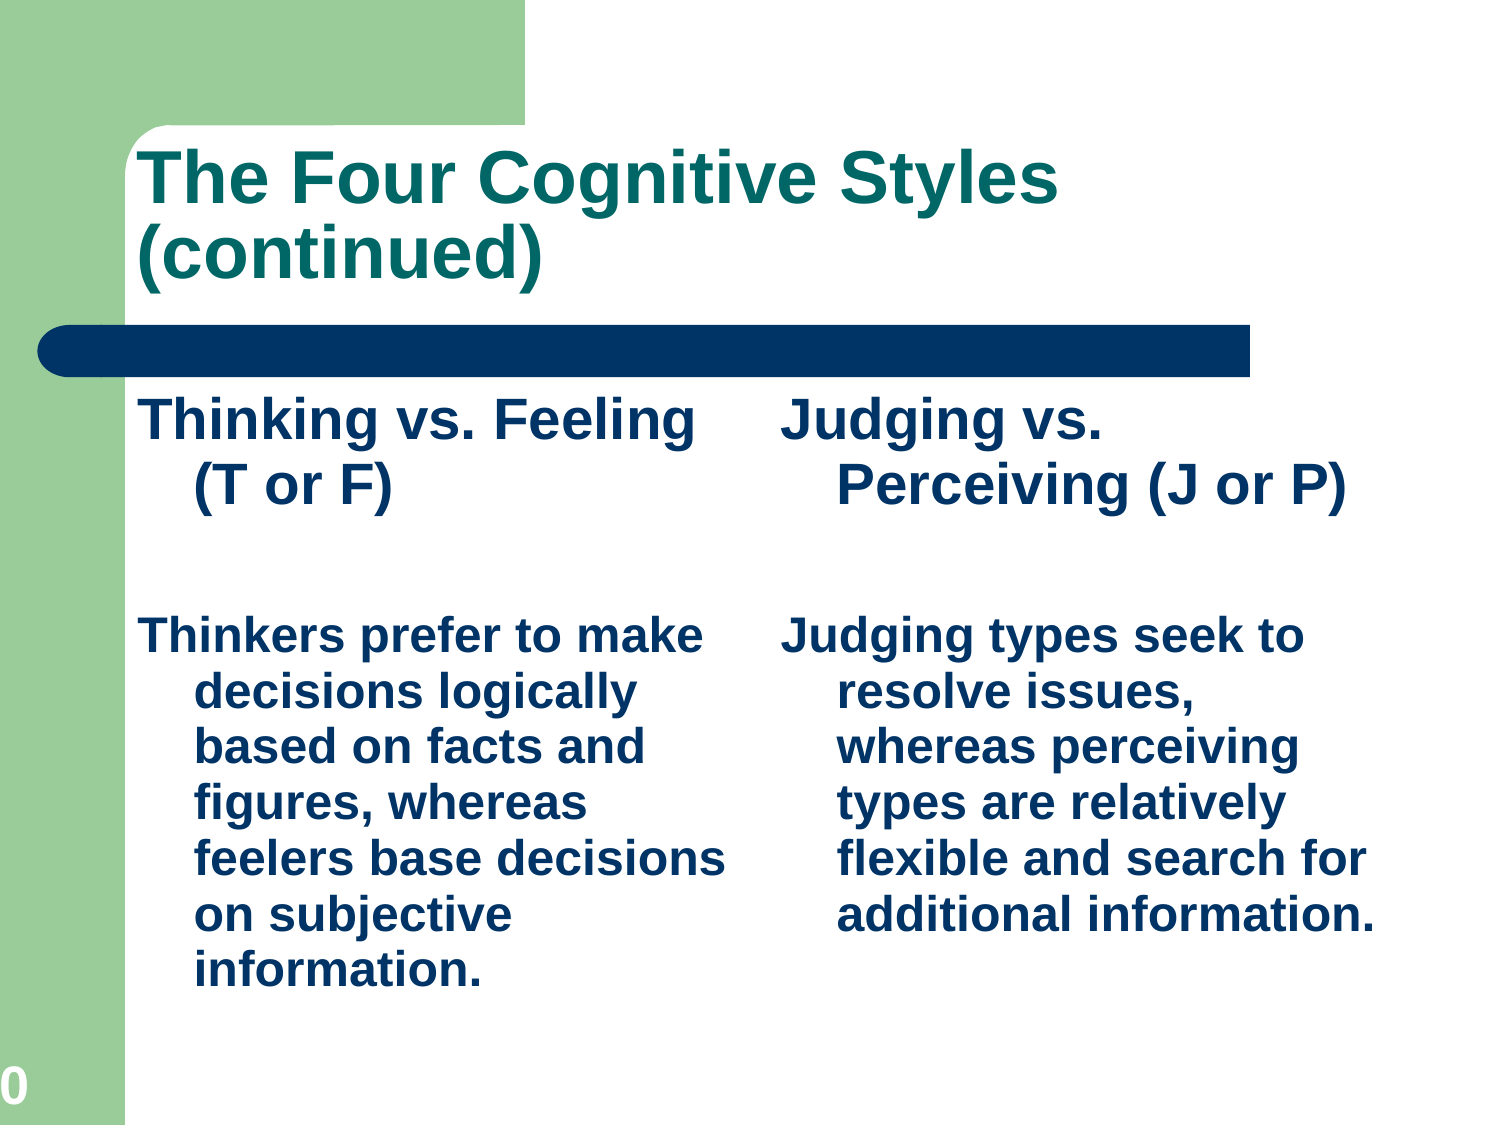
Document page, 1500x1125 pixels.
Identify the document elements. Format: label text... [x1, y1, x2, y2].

list Judging vs. Perceiving (J or P) Judging types seek to resolve issues, whereas perceiving types are relatively flexible and search for additional information. [780, 387, 1400, 999]
slide_number 10 [0, 1044, 56, 1125]
title The Four Cognitive Styles (continued) [136, 136, 1413, 301]
list Thinking vs. Feeling (T or F) Thinkers prefer to make decisions logically based on facts and figures, whereas feelers base decisions on subjective information. [137, 387, 756, 999]
